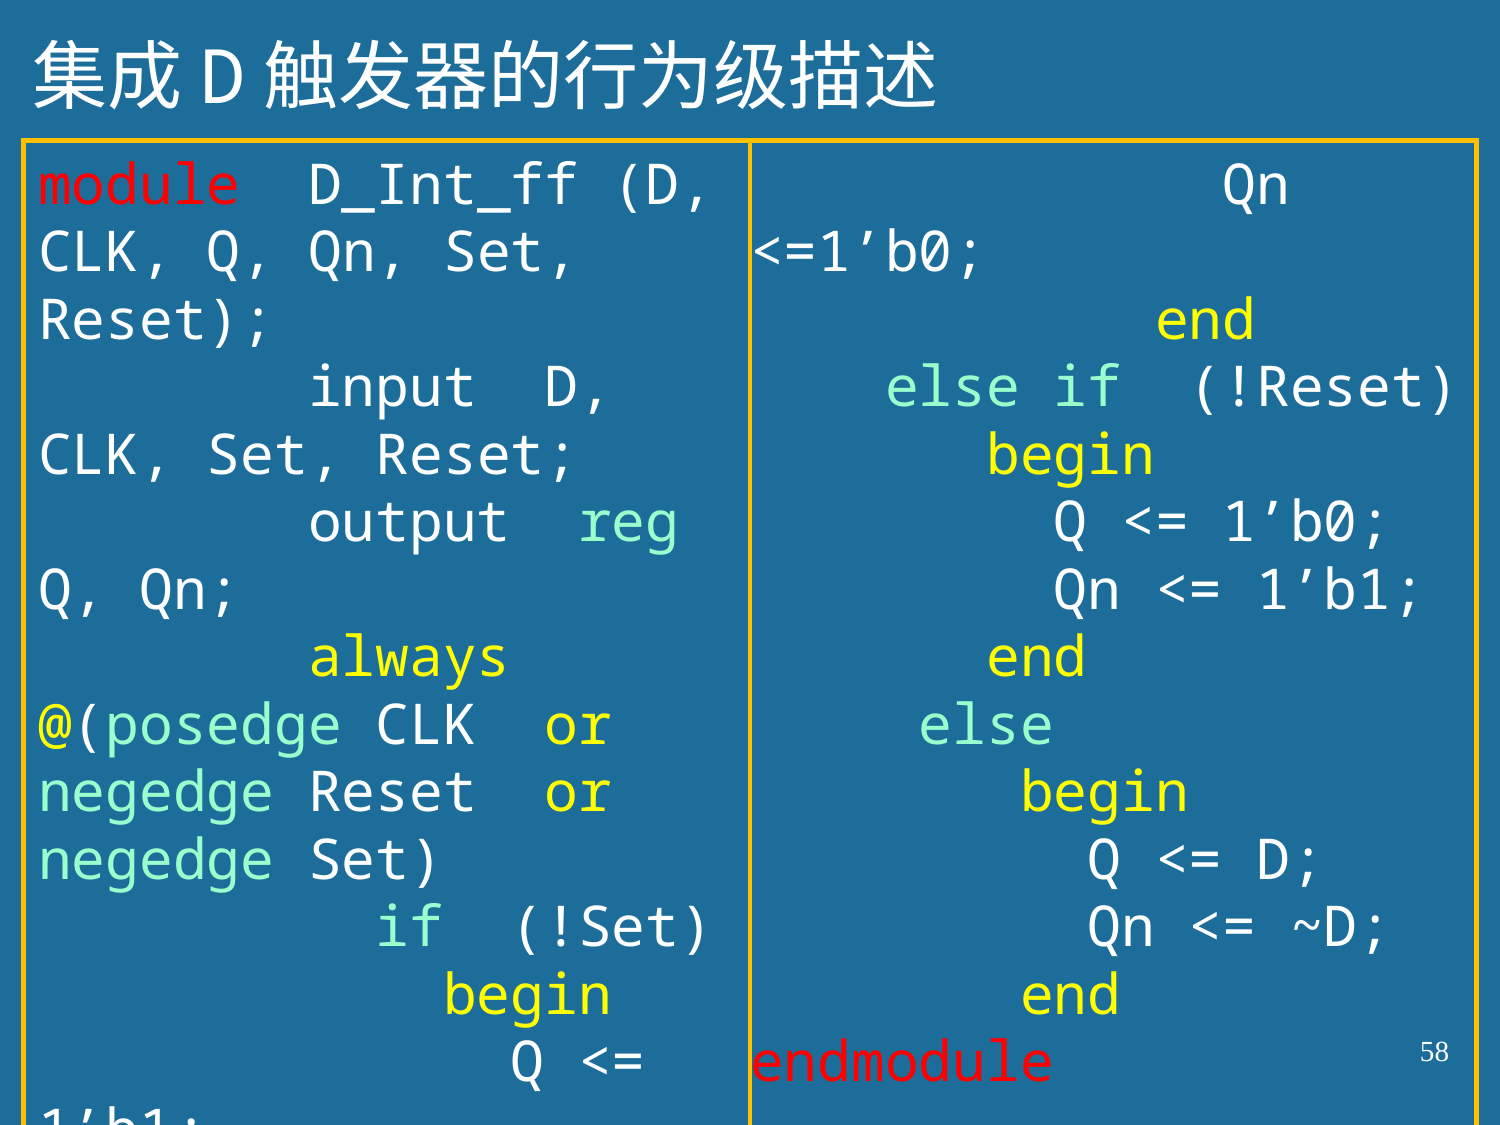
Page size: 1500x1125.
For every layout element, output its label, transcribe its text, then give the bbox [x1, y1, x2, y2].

slide_number 58 [1151, 1024, 1465, 1101]
text_box module D_Int_ff (D, CLK, Q, Qn, Set, Reset); input D, CLK, Set, Reset; output reg Q, Qn; always @(posedge CLK or negedge Reset or negedge Set) if (!Set) begin Q <= 1’b1; Qn <=1’b0; end else if (!Reset) begin Q <= 1’b0; Qn <= 1’b1; end else begin Q <= D; Qn <= ~D; end endmodule [23, 140, 751, 1125]
text_box 集成D触发器的行为级描述 [17, 21, 1500, 126]
text_box module D_Int_ff (D, CLK, Q, Qn, Set, Reset); input D, CLK, Set, Reset; output reg Q, Qn; always @(posedge CLK or negedge Reset or negedge Set) if (!Set) begin Q <= 1’b1; Qn <=1’b0; end else if (!Reset) begin Q <= 1’b0; Qn <= 1’b1; end else begin Q <= D; Qn <= ~D; end endmodule [752, 140, 1477, 1125]
